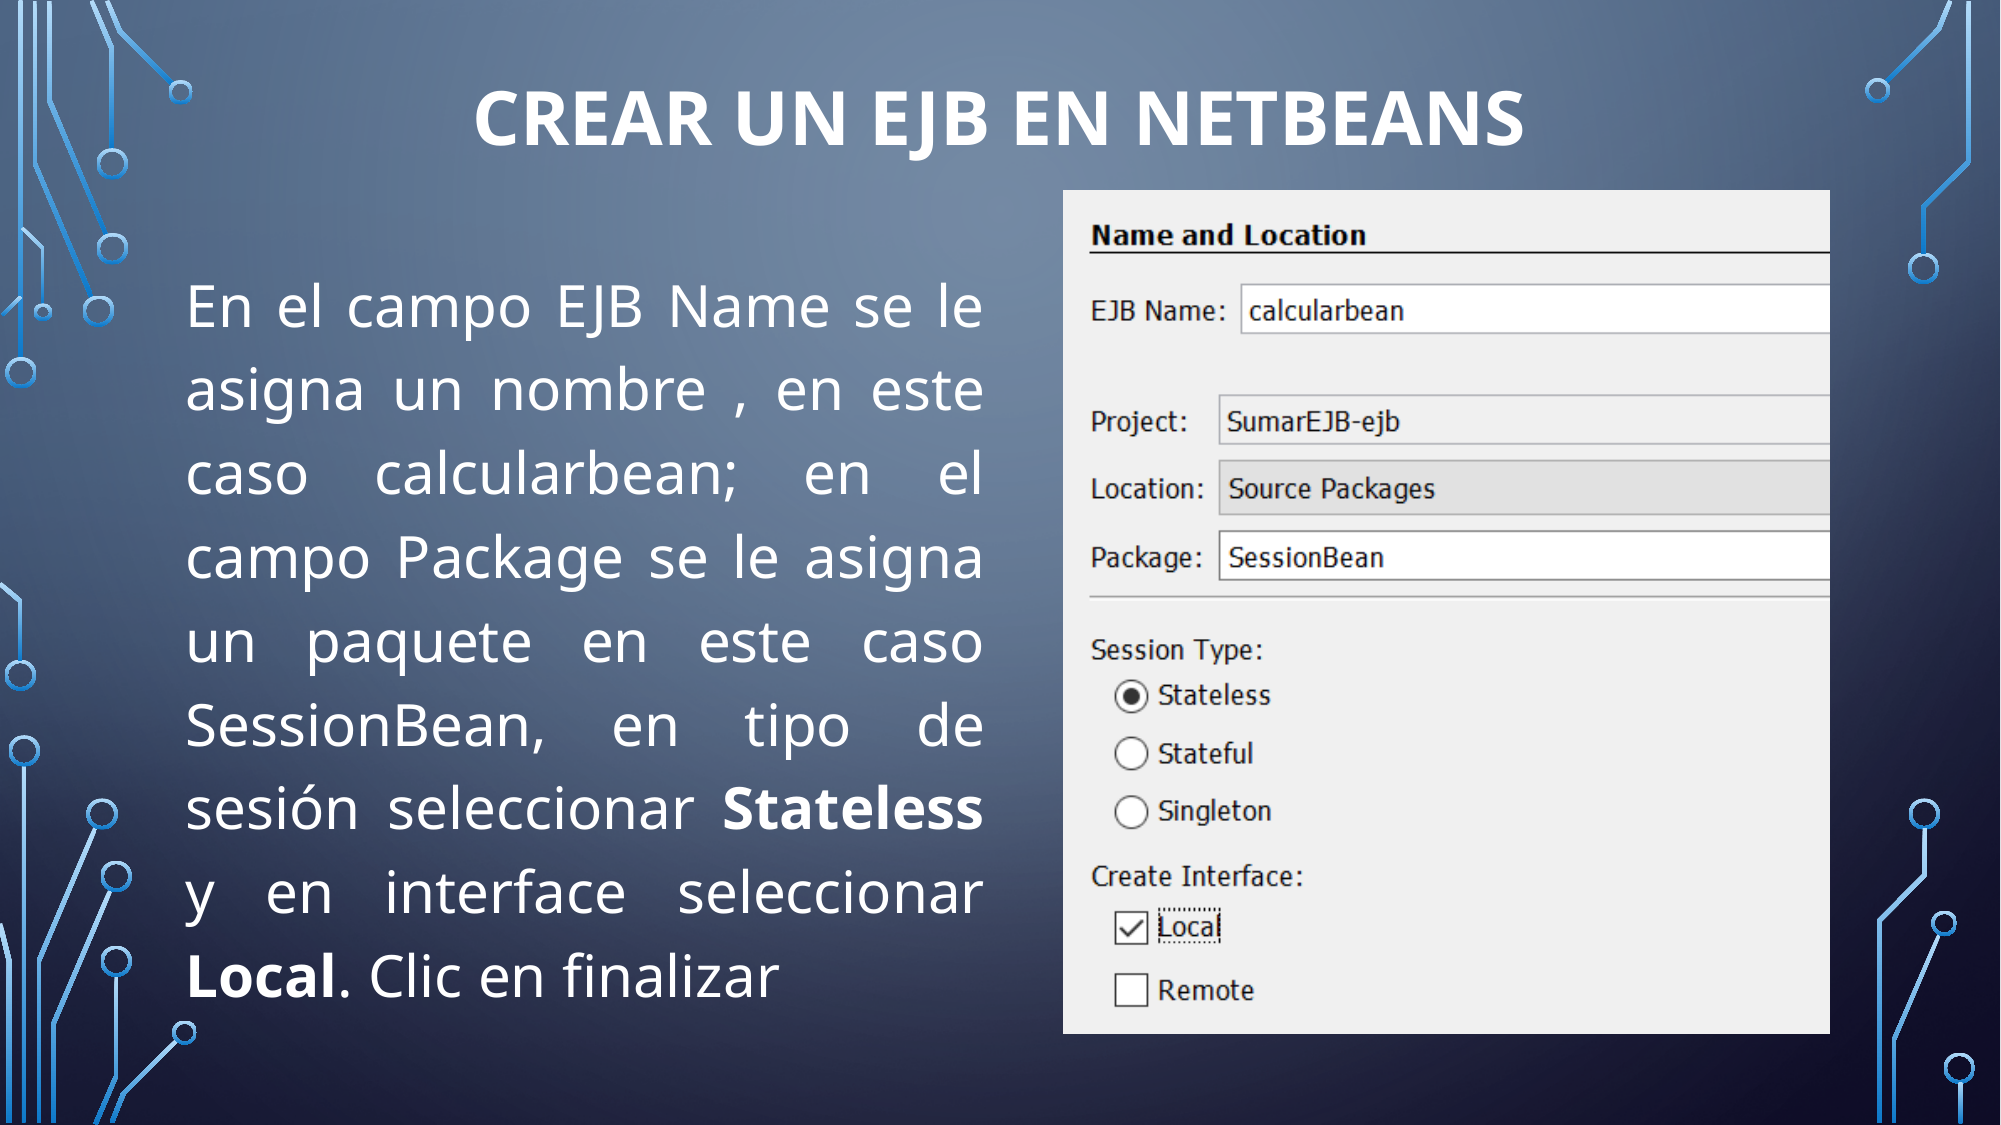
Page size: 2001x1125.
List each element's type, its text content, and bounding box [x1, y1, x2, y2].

picture [1063, 189, 1830, 1034]
list En el campo EJB Name se le asigna un nombre , en este caso calcularbean; en el campo Package se le asigna un paquete en este caso SessionBean, en tipo de sesión seleccionar Stateless y en interface seleccionar Local. Clic en finalizar [170, 247, 1000, 1019]
title CREAR UN EJB EN NETBEANS [187, 53, 1813, 189]
